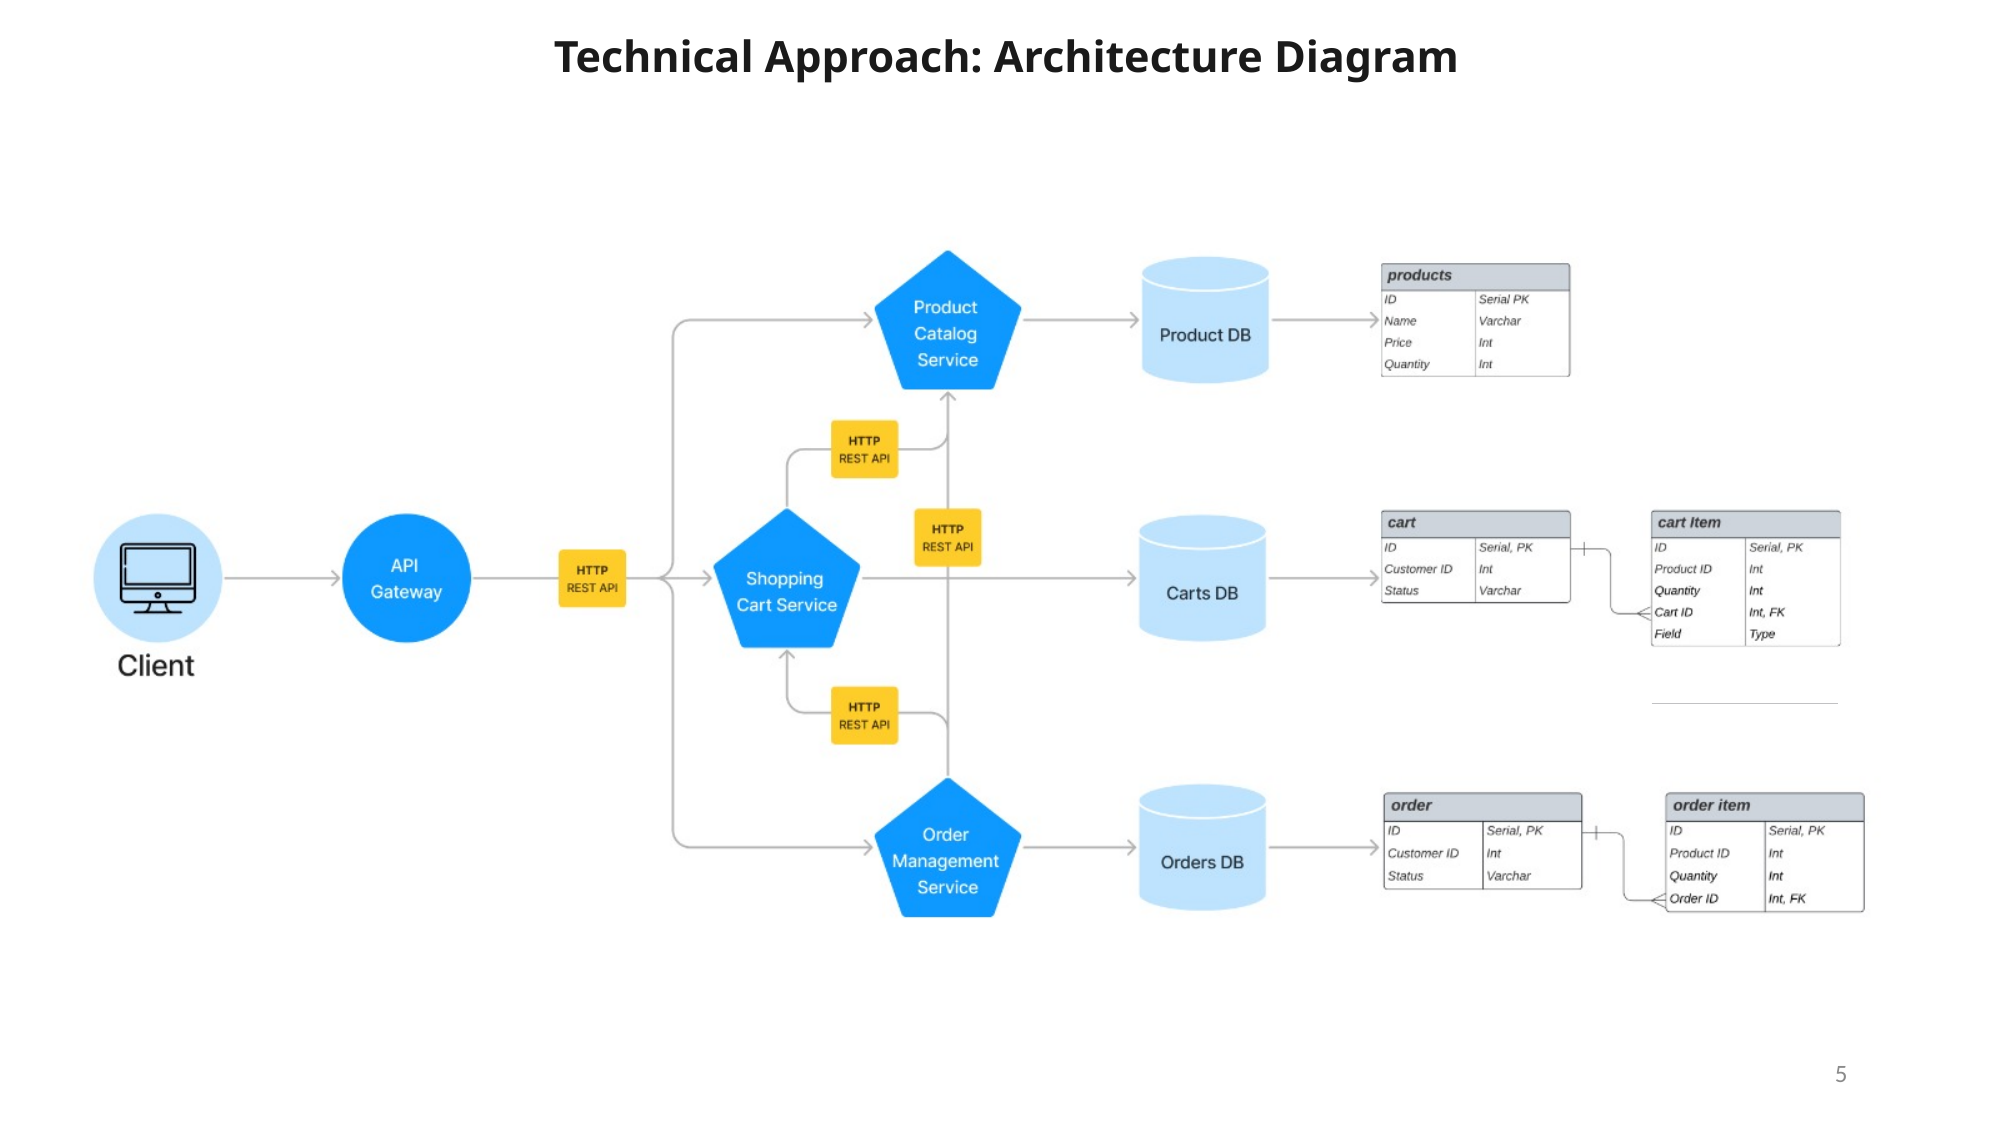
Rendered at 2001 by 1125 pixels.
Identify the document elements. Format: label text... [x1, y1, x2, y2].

text_box Technical Approach: Architecture Diagram [538, 0, 1482, 90]
slide_number 5 [1412, 1042, 1863, 1103]
picture [0, 157, 2000, 1026]
